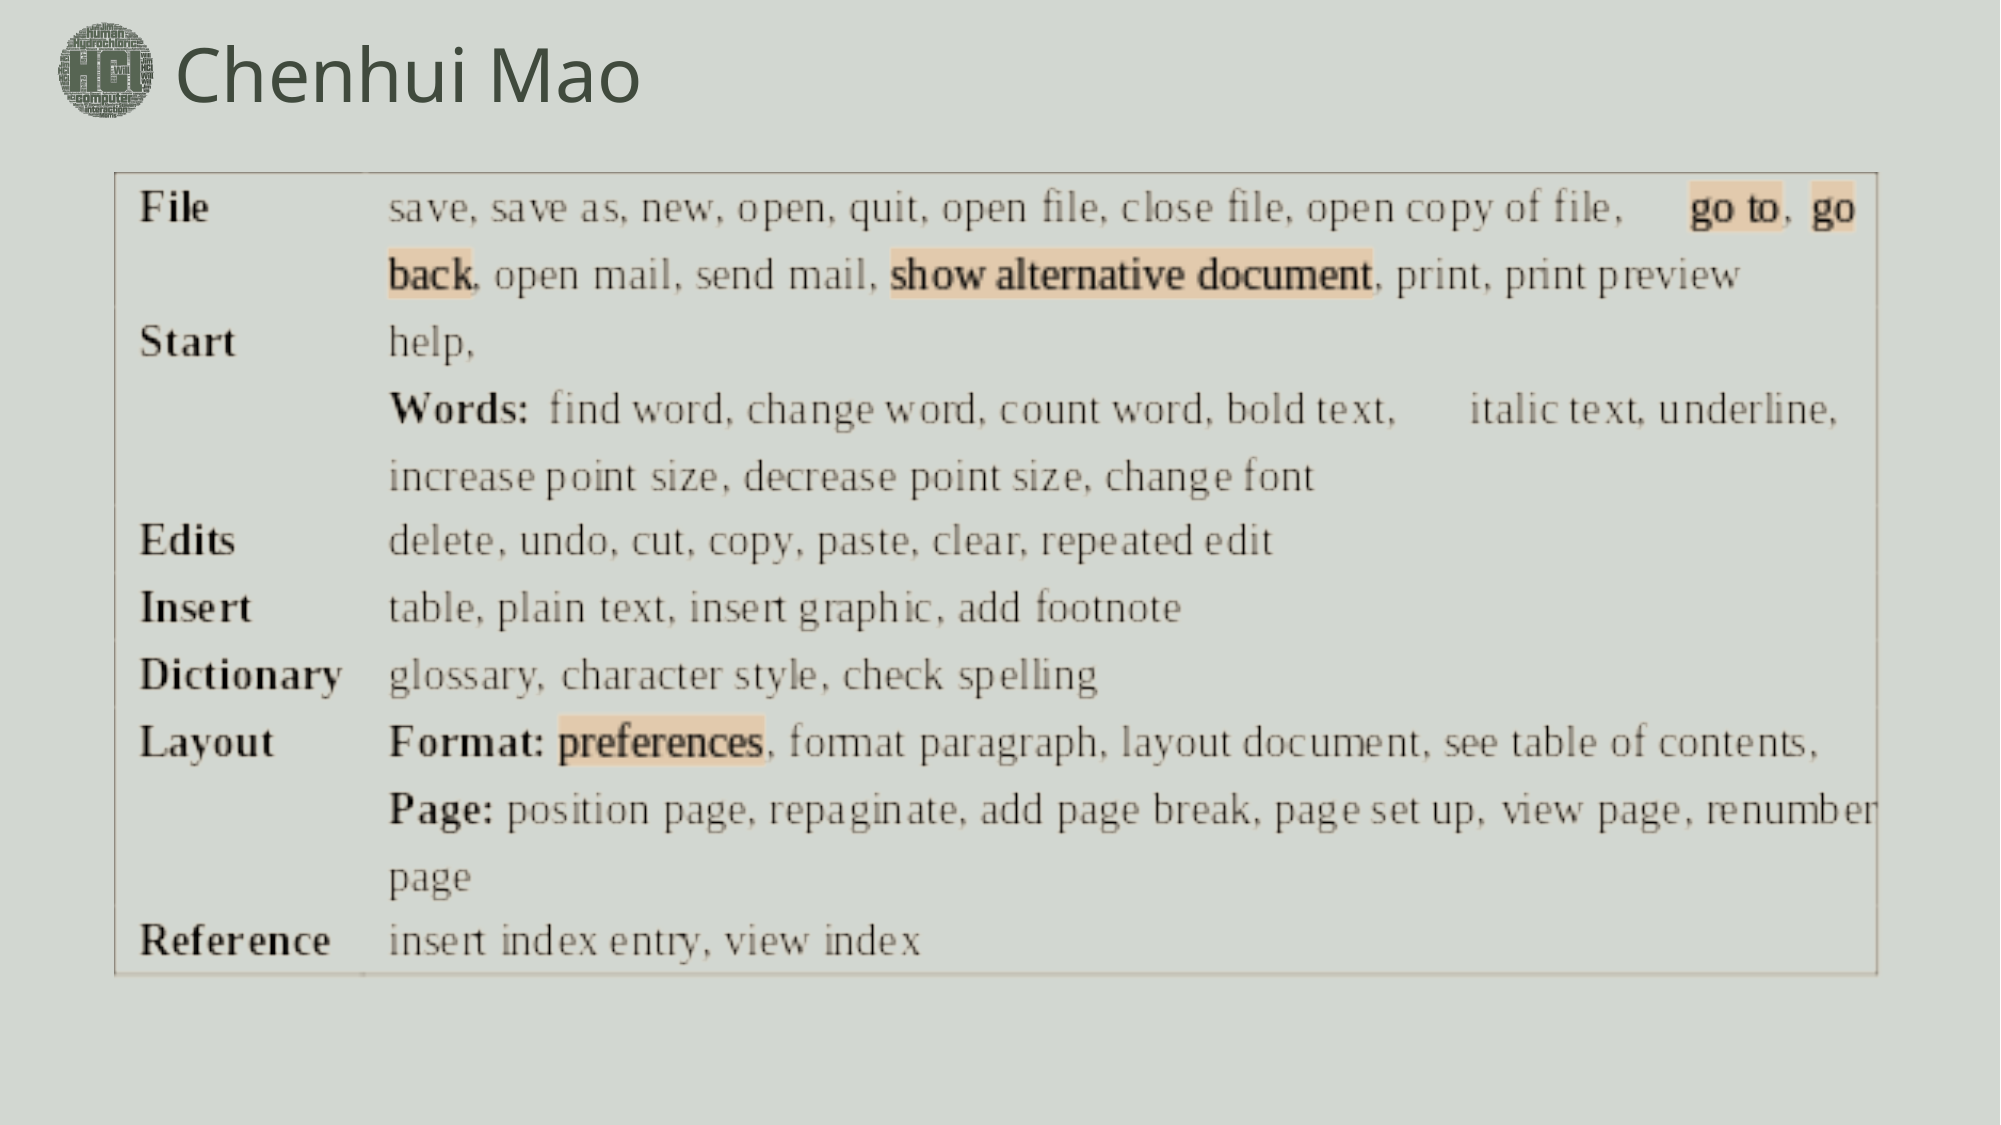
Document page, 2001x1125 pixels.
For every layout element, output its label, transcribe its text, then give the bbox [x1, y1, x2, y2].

picture [55, 20, 156, 120]
text_box Chenhui Mao [159, 20, 1881, 172]
picture [114, 172, 1886, 1043]
